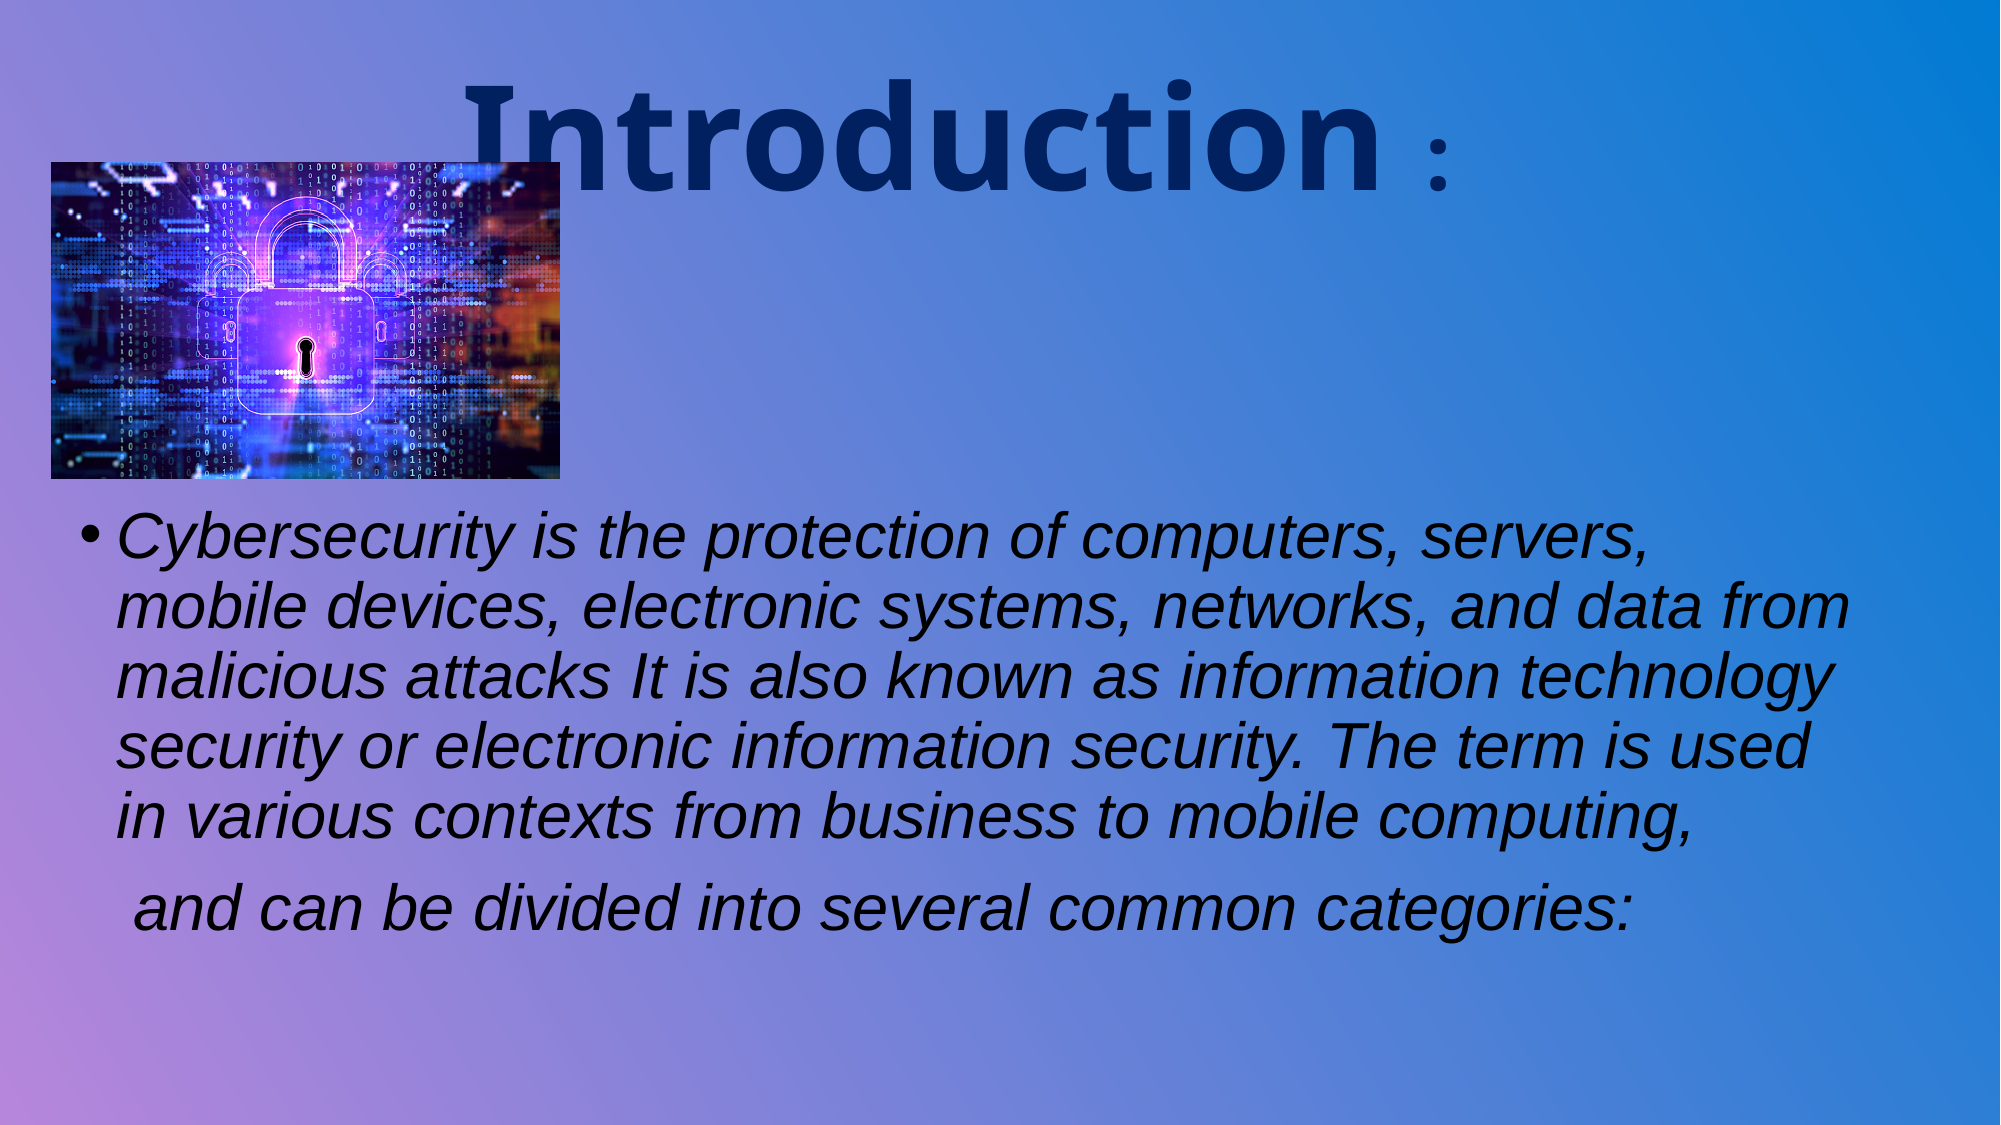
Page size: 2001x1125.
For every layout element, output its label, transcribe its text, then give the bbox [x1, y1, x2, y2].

title Introduction : [64, 50, 1812, 238]
picture [51, 162, 560, 479]
list Cybersecurity is the protection of computers, servers, mobile devices, electronic systems, networks, and data from malicious attacks It is also known as information technology security or electronic information security. The term is used in various contexts from business to mobile computing, and can be divided into several common categories: [64, 494, 1872, 1046]
